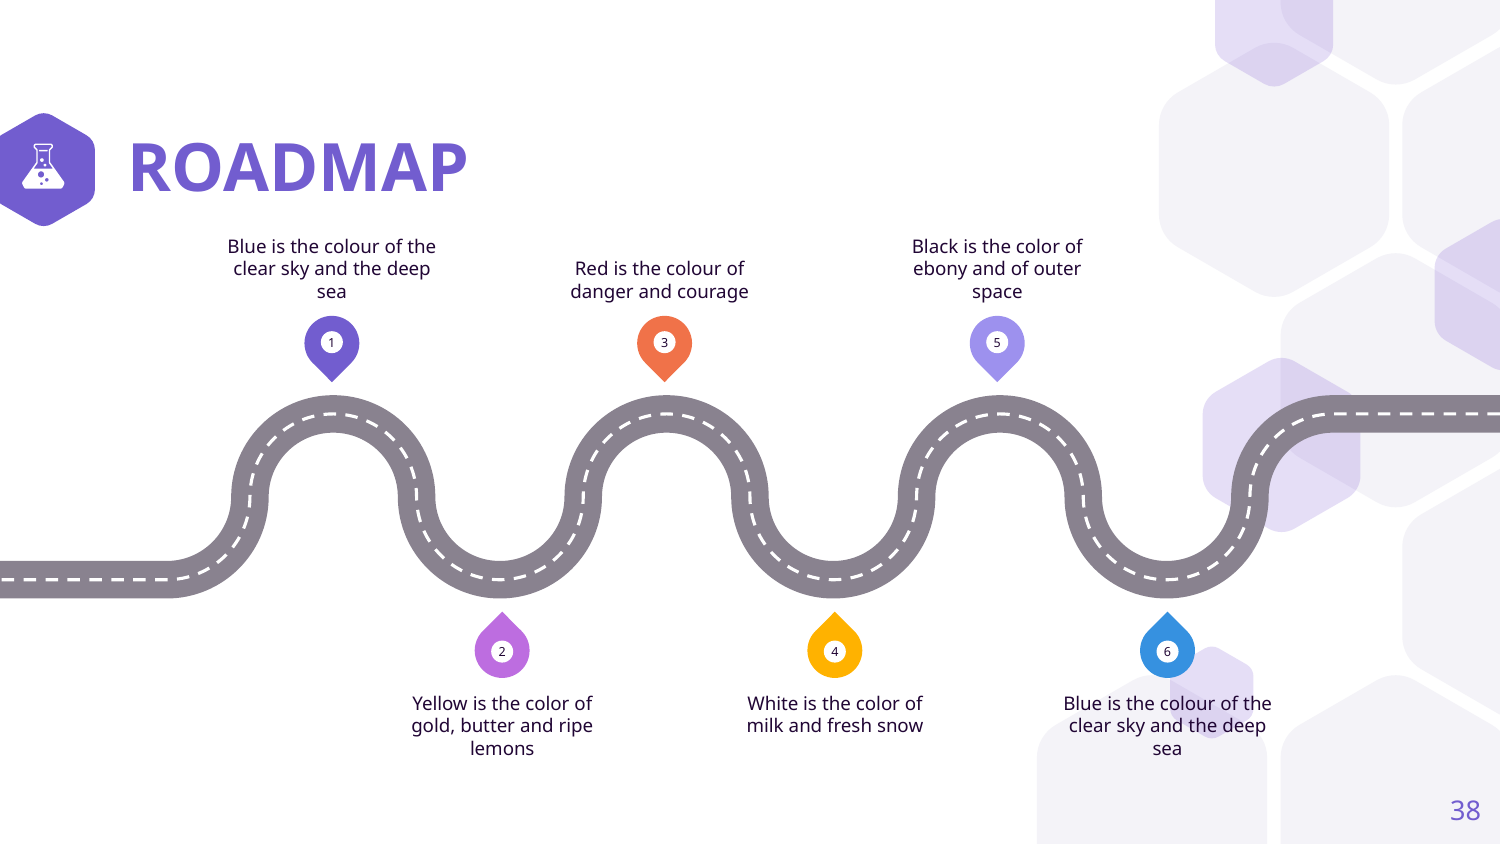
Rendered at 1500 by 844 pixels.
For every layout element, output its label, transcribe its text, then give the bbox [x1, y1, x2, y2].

text_box Yellow is the color of gold, butter and ripe lemons [396, 691, 608, 779]
text_box Blue is the colour of the clear sky and the deep sea [226, 214, 438, 303]
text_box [21, 143, 65, 190]
slide_number 38 [1391, 779, 1482, 844]
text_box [1128, 611, 1207, 690]
title ROADMAP [127, 137, 1114, 203]
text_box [625, 304, 704, 383]
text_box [463, 611, 542, 690]
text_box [958, 304, 1037, 383]
text_box [0, 413, 1500, 580]
text_box Red is the colour of danger and courage [553, 214, 765, 303]
text_box Black is the color of ebony and of outer space [891, 214, 1103, 303]
text_box Blue is the colour of the clear sky and the deep sea [1062, 691, 1273, 779]
text_box White is the color of milk and fresh snow [729, 691, 941, 779]
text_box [292, 304, 371, 383]
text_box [795, 611, 874, 690]
